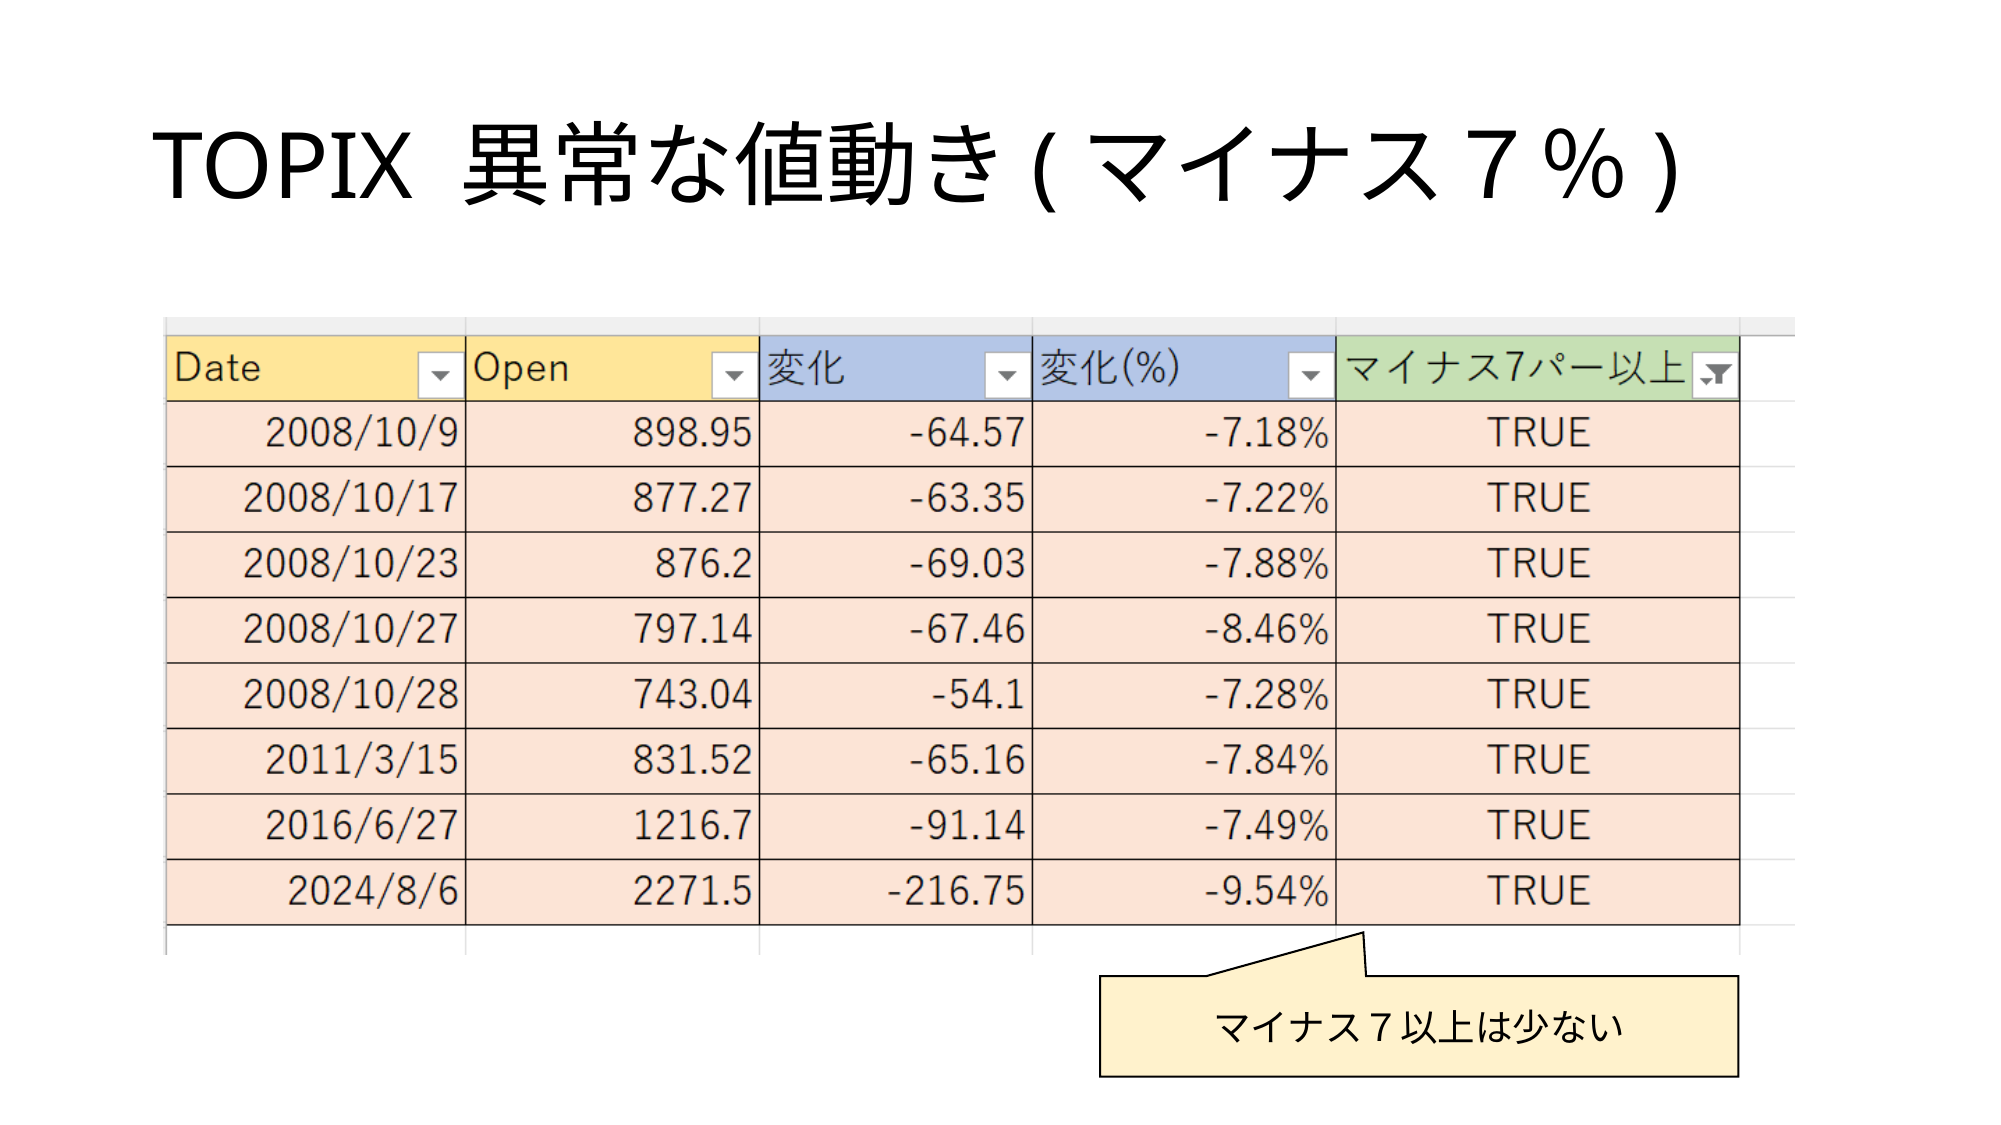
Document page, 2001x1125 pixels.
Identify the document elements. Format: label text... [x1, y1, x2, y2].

text_box マイナス７以上は少ない [1099, 955, 1740, 1078]
title TOPIX 異常な値動き(マイナス７％) [137, 59, 1863, 278]
picture [163, 317, 1795, 955]
